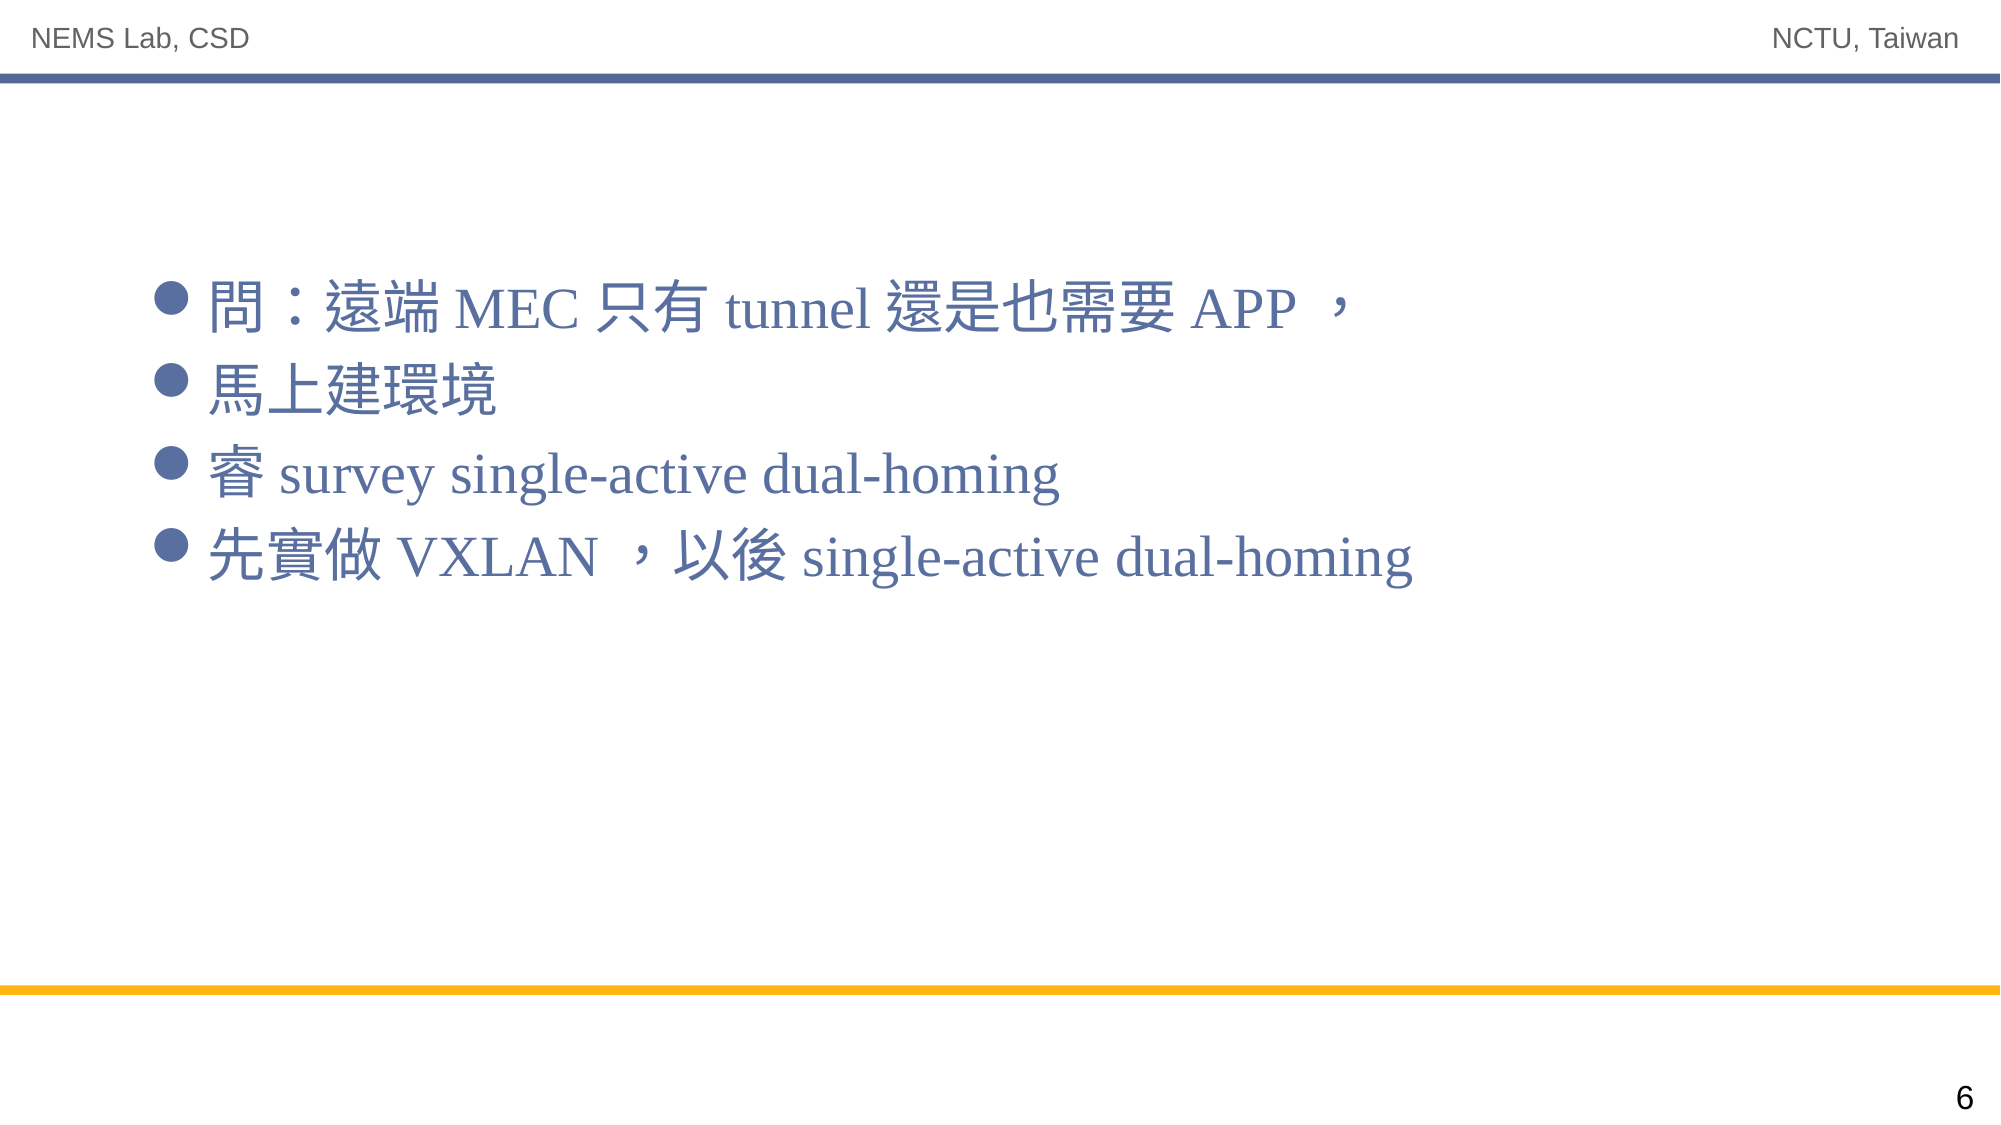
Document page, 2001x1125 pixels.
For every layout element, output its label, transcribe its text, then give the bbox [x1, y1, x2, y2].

slide_number 6 [1574, 1071, 1975, 1121]
list 問：遠端MEC只有tunnel還是也需要APP， 馬上建環境 睿survey single-active dual-homing 先實做VXLAN，以後single-active dual-homing [149, 270, 1844, 978]
